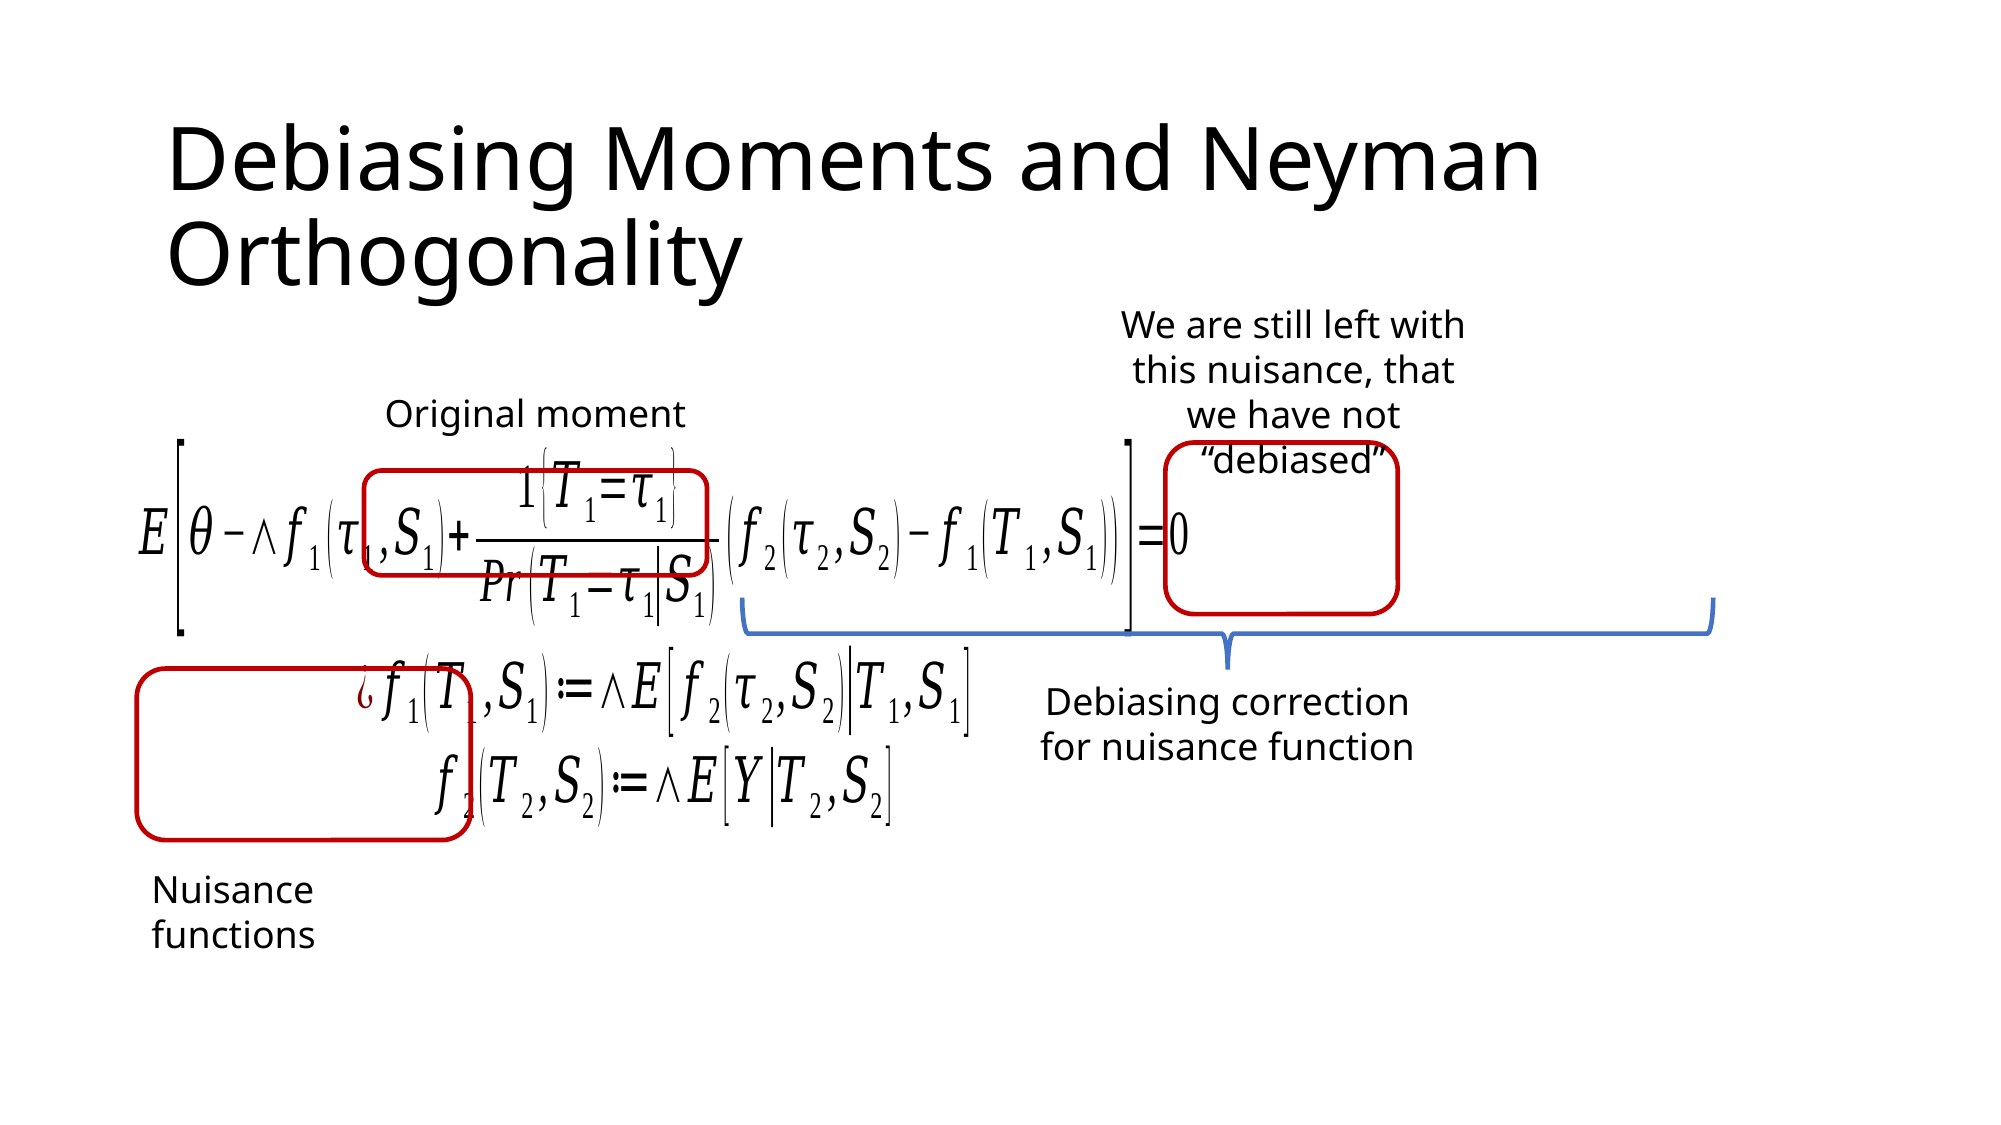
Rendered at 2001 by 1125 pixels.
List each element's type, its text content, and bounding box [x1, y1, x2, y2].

title Debiasing Moments and Neyman Orthogonality [150, 106, 1850, 313]
text_box [135, 667, 472, 842]
text_box Original moment [369, 382, 702, 443]
text_box We are still left with this nuisance, that we have not “debiased” [1088, 294, 1499, 489]
text_box [362, 469, 709, 577]
text_box [1164, 489, 1399, 597]
text_box Nuisance functions [136, 858, 455, 964]
text_box [741, 597, 1714, 670]
